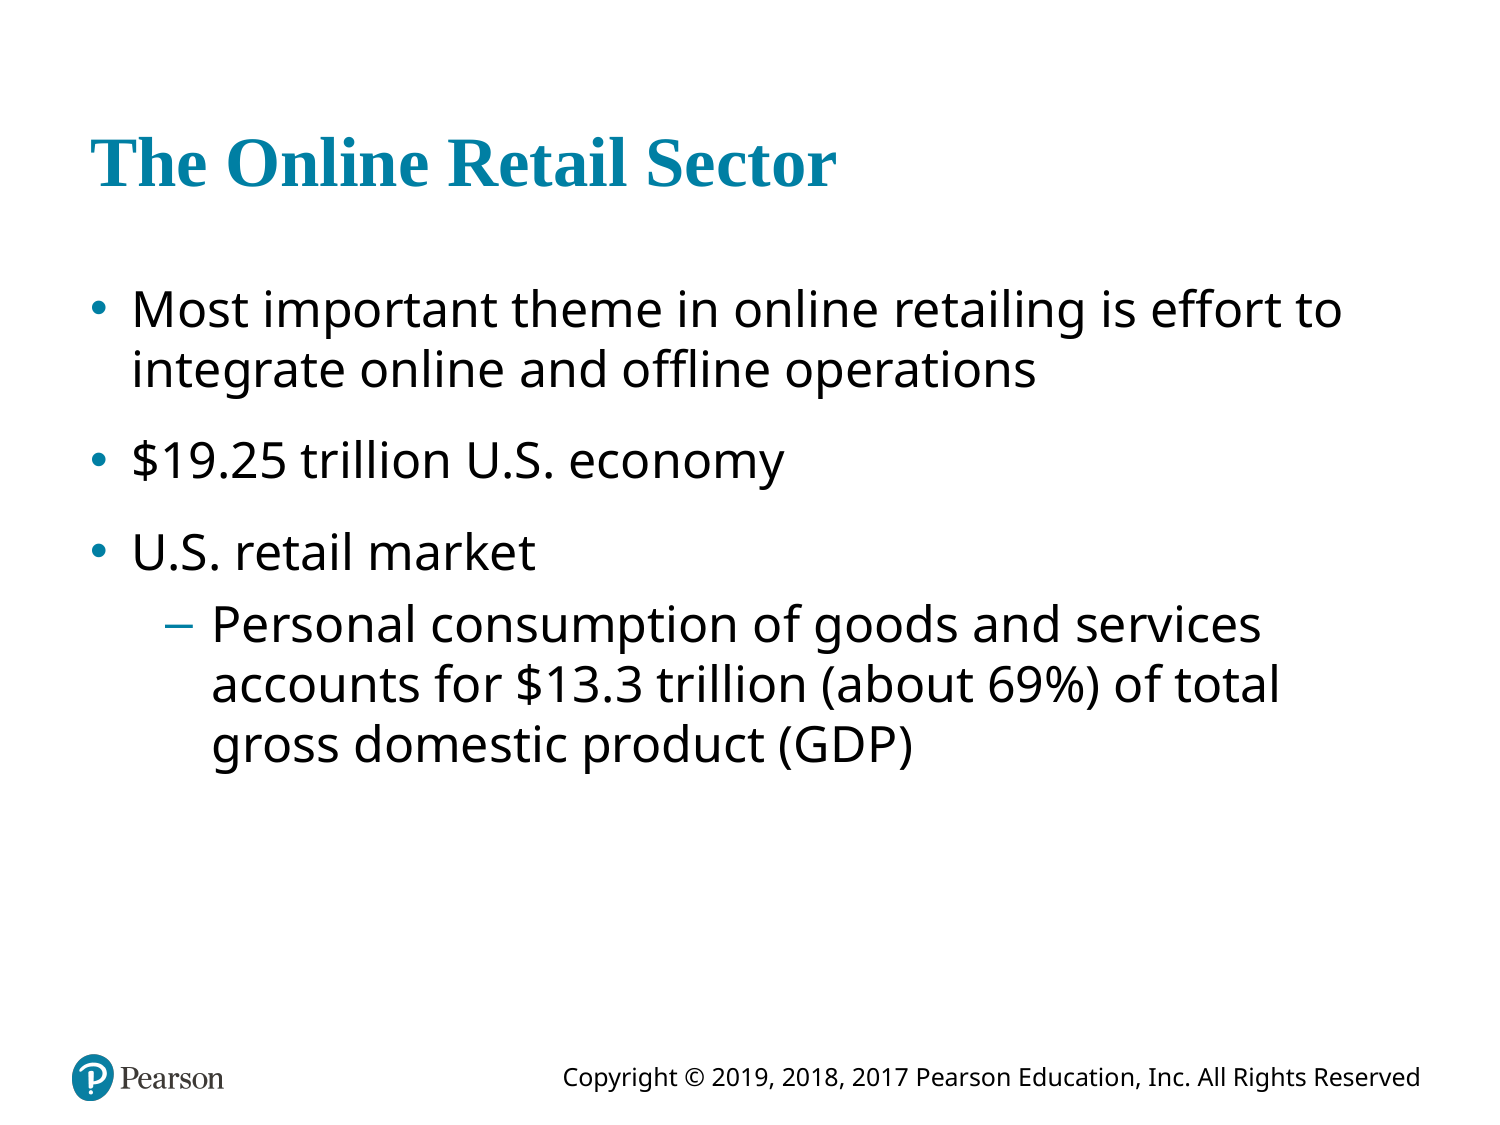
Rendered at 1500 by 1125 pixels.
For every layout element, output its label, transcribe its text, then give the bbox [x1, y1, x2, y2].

picture [72, 1087, 83, 1101]
title The Online Retail Sector [75, 35, 1425, 216]
picture [72, 1054, 88, 1070]
picture [80, 1063, 106, 1088]
list Most important theme in online retailing is effort to integrate online and offline operations $19.25 trillion U.S. economy U.S. retail market Personal consumption of goods and services accounts for $13.3 trillion (about 69%) of total gross domestic product (G D P) [75, 262, 1425, 793]
picture [98, 1054, 224, 1101]
